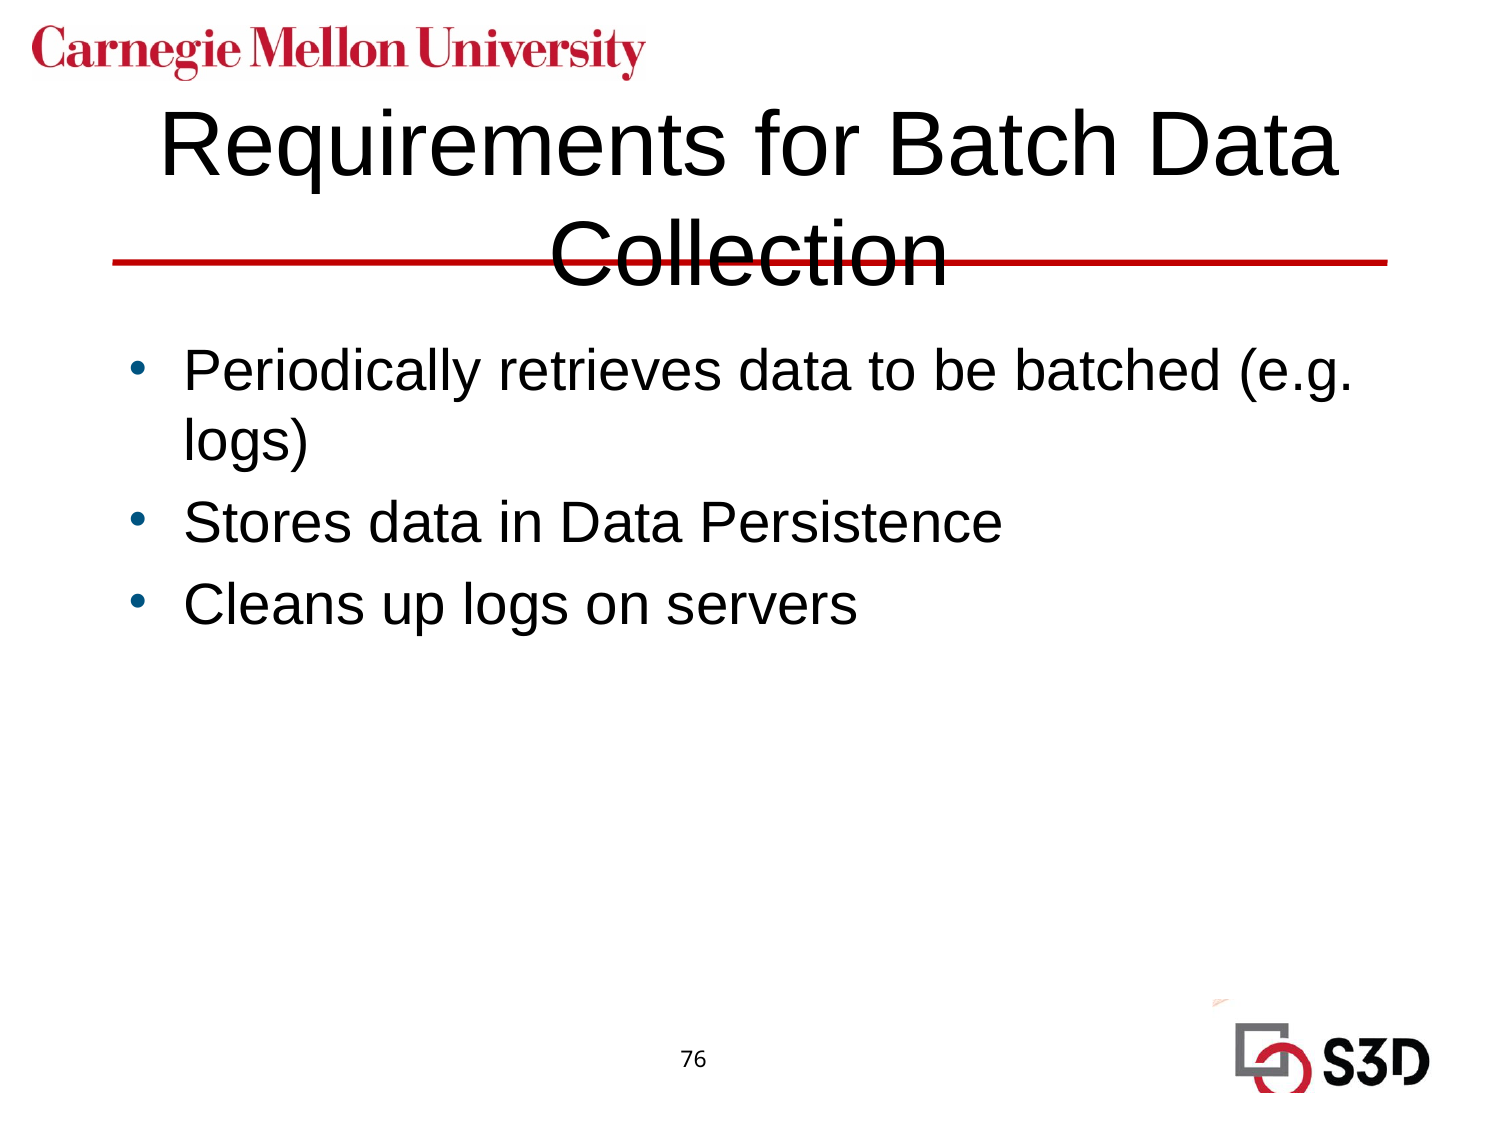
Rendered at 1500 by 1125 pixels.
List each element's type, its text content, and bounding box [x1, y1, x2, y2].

picture [32, 25, 646, 81]
title Requirements for Batch Data Collection [112, 99, 1388, 288]
list Periodically retrieves data to be batched (e.g. logs) Stores data in Data Persistence Cleans up logs on servers [112, 324, 1388, 988]
